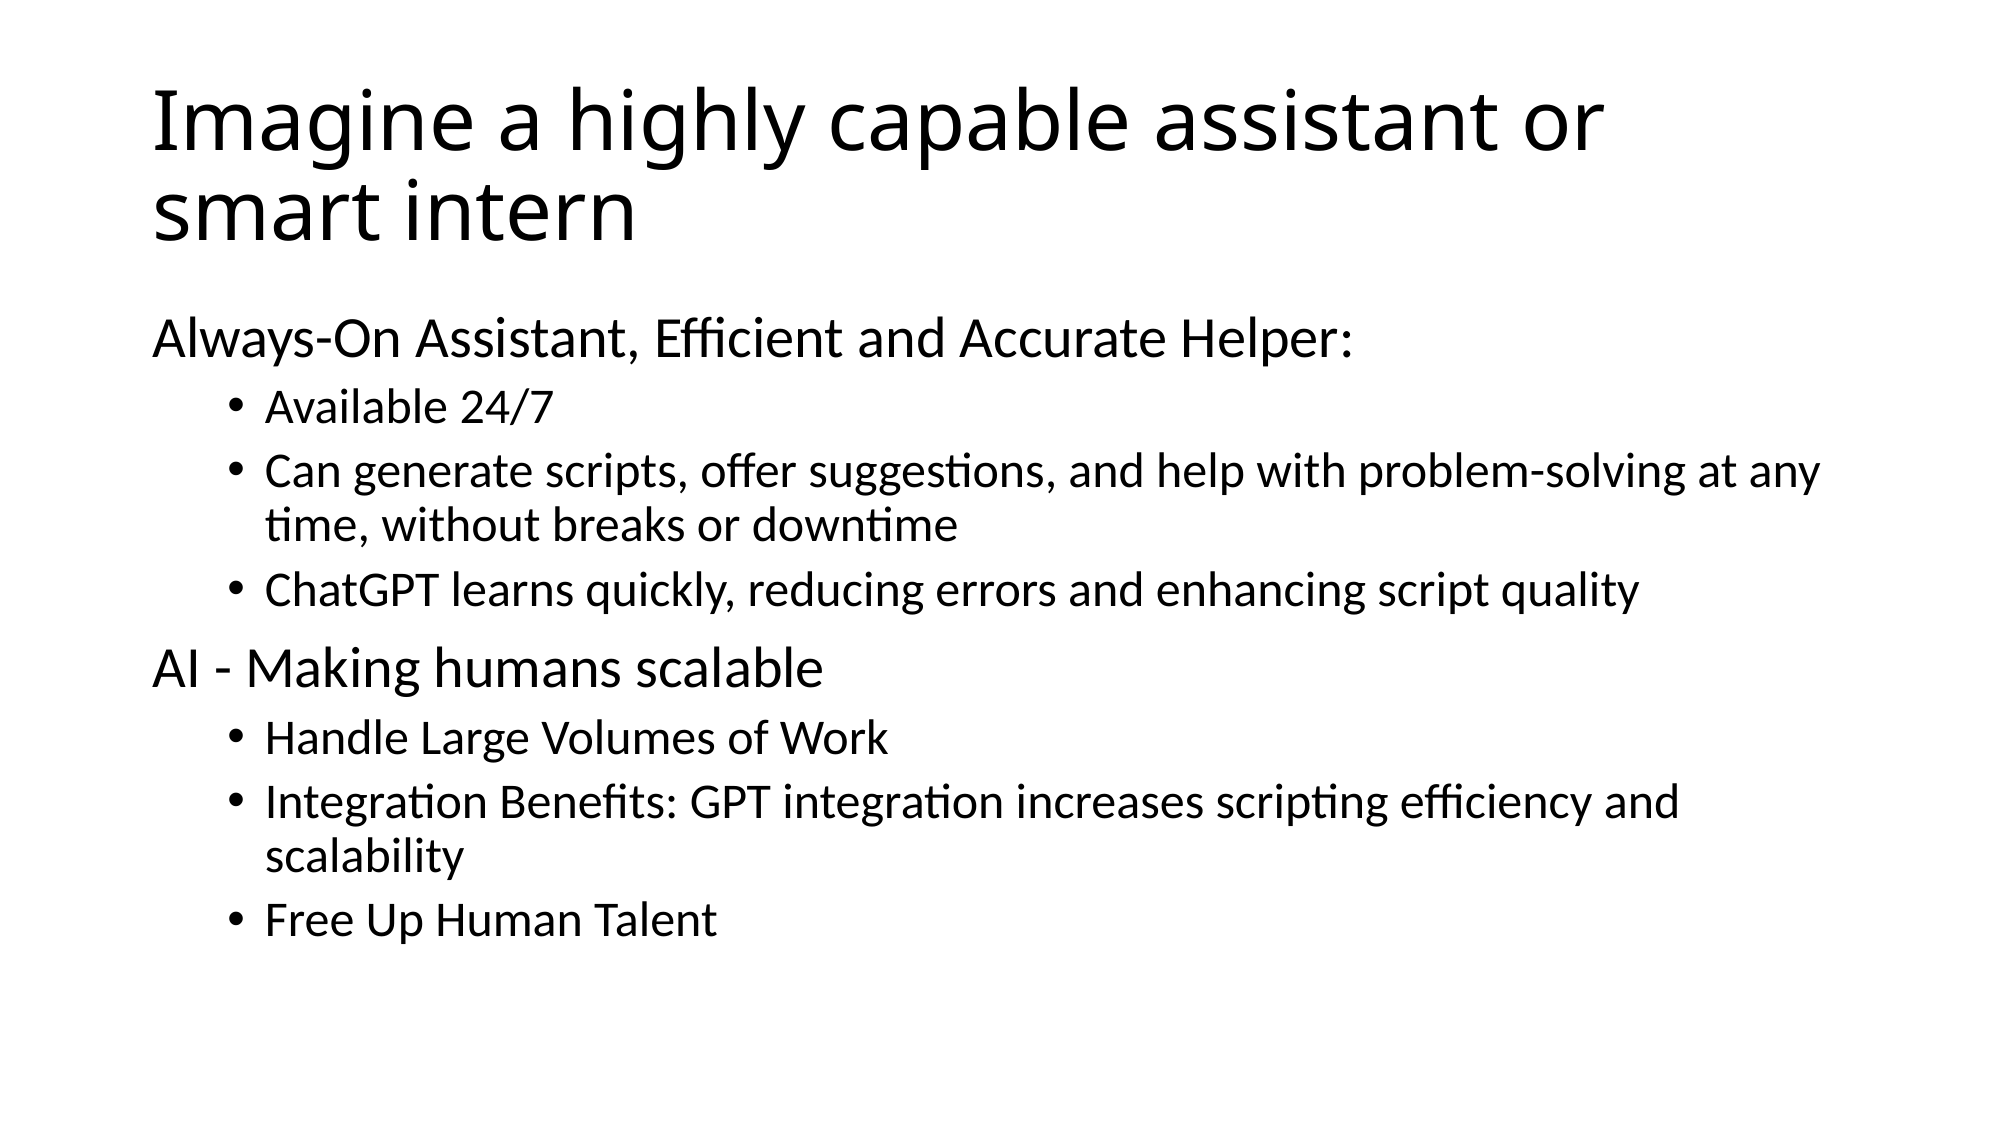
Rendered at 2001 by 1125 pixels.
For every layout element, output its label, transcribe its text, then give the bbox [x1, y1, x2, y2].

list Always-On Assistant, Efficient and Accurate Helper: Available 24/7 Can generate scripts, offer suggestions, and help with problem-solving at any time, without breaks or downtime ChatGPT learns quickly, reducing errors and enhancing script quality AI - Making humans scalable Handle Large Volumes of Work Integration Benefits: GPT integration increases scripting efficiency and scalability Free Up Human Talent [137, 299, 1863, 1014]
title Imagine a highly capable assistant or smart intern [137, 59, 1863, 278]
